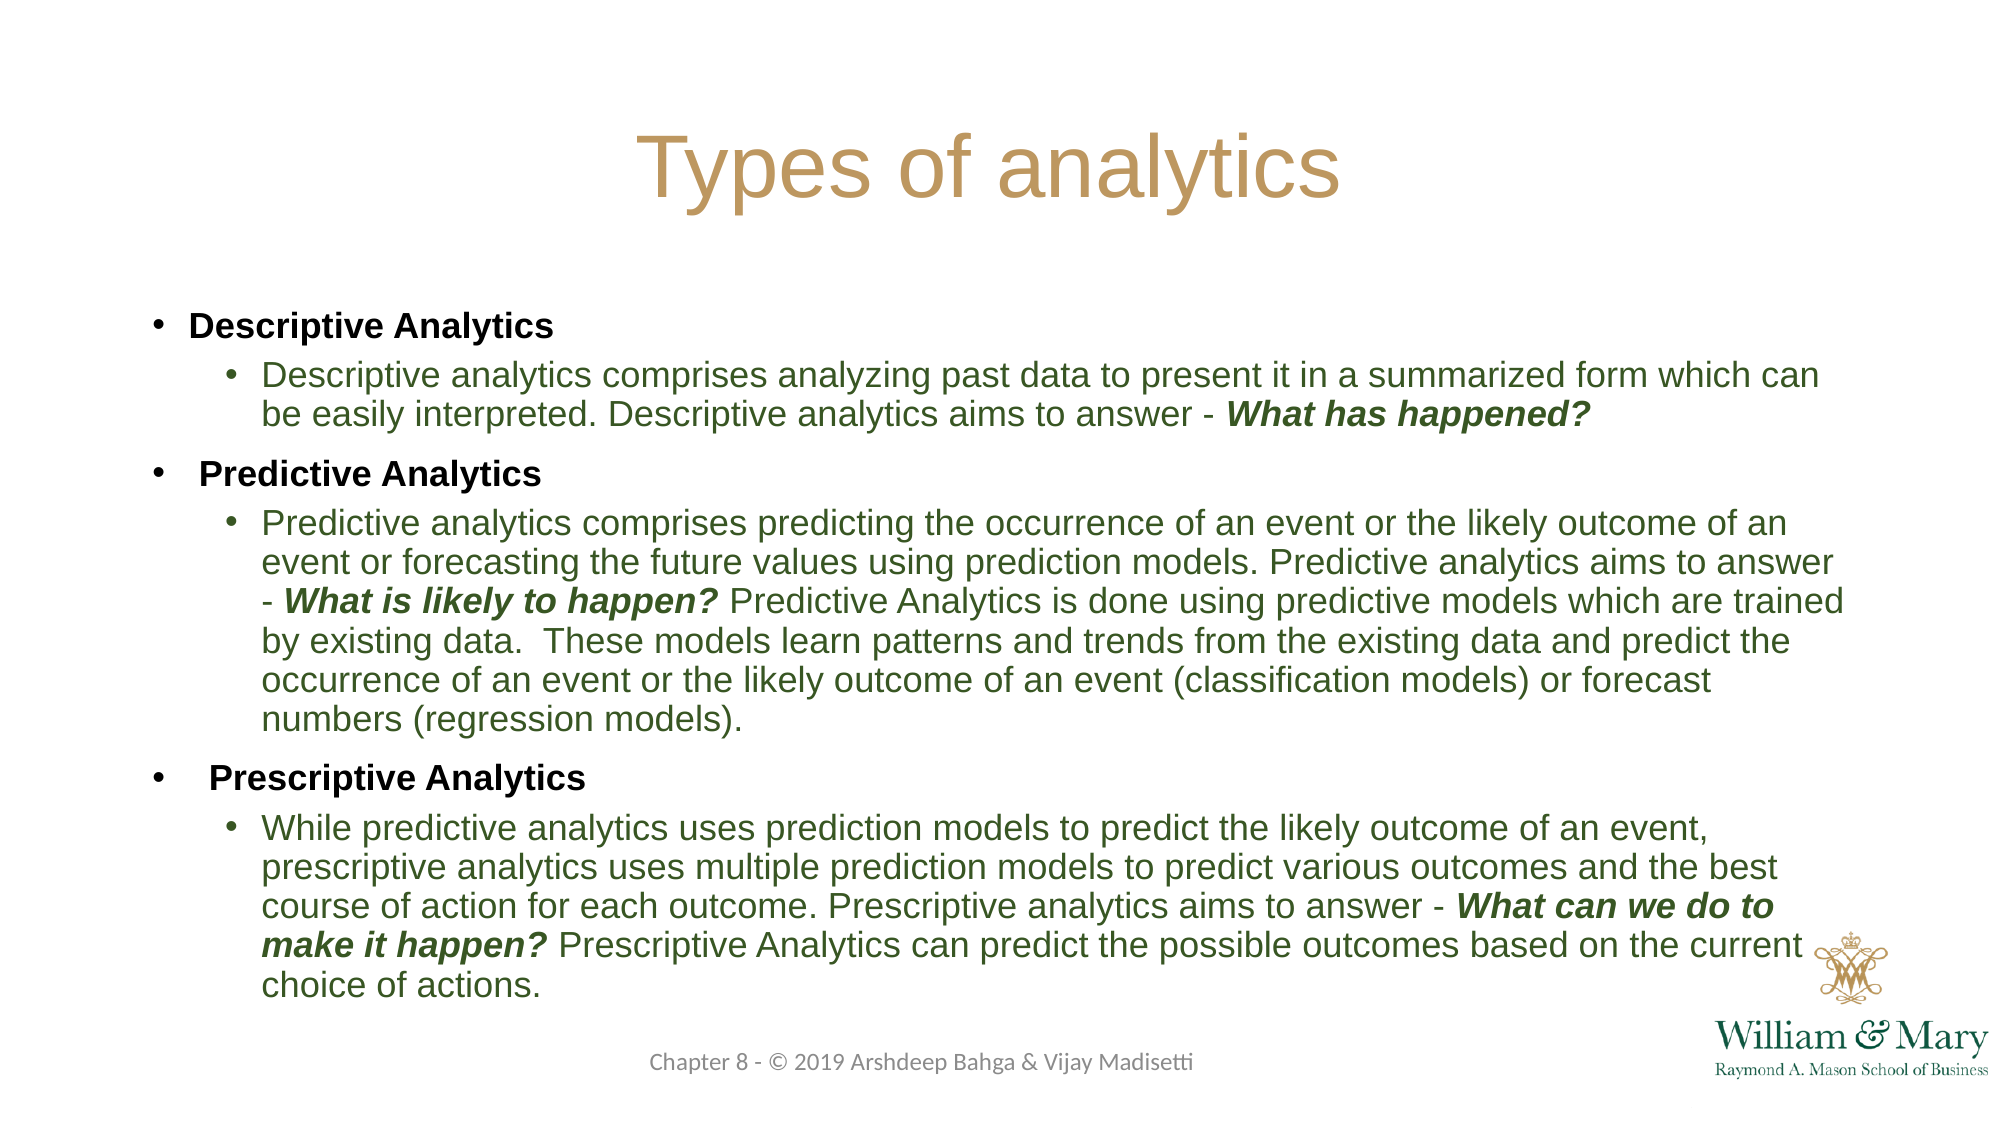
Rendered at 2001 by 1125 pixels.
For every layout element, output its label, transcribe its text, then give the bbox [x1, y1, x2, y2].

picture [1690, 902, 2000, 1108]
list Descriptive Analytics Descriptive analytics comprises analyzing past data to present it in a summarized form which can be easily interpreted. Descriptive analytics aims to answer - What has happened? Predictive Analytics Predictive analytics comprises predicting the occurrence of an event or the likely outcome of an event or forecasting the future values using prediction models. Predictive analytics aims to answer - What is likely to happen? Predictive Analytics is done using predictive models which are trained by existing data. These models learn patterns and trends from the existing data and predict the occurrence of an event or the likely outcome of an event (classiﬁcation models) or forecast numbers (regression models). Prescriptive Analytics While predictive analytics uses prediction models to predict the likely outcome of an event, prescriptive analytics uses multiple prediction models to predict various outcomes and the best course of action for each outcome. Prescriptive analytics aims to answer - What can we do to make it happen? Prescriptive Analytics can predict the possible outcomes based on the current choice of actions. [137, 299, 1863, 1014]
text_box Chapter 8 - © 2019 Arshdeep Bahga & Vijay Madisetti [349, 1038, 1496, 1125]
text_box Types of analytics [147, 101, 1831, 224]
